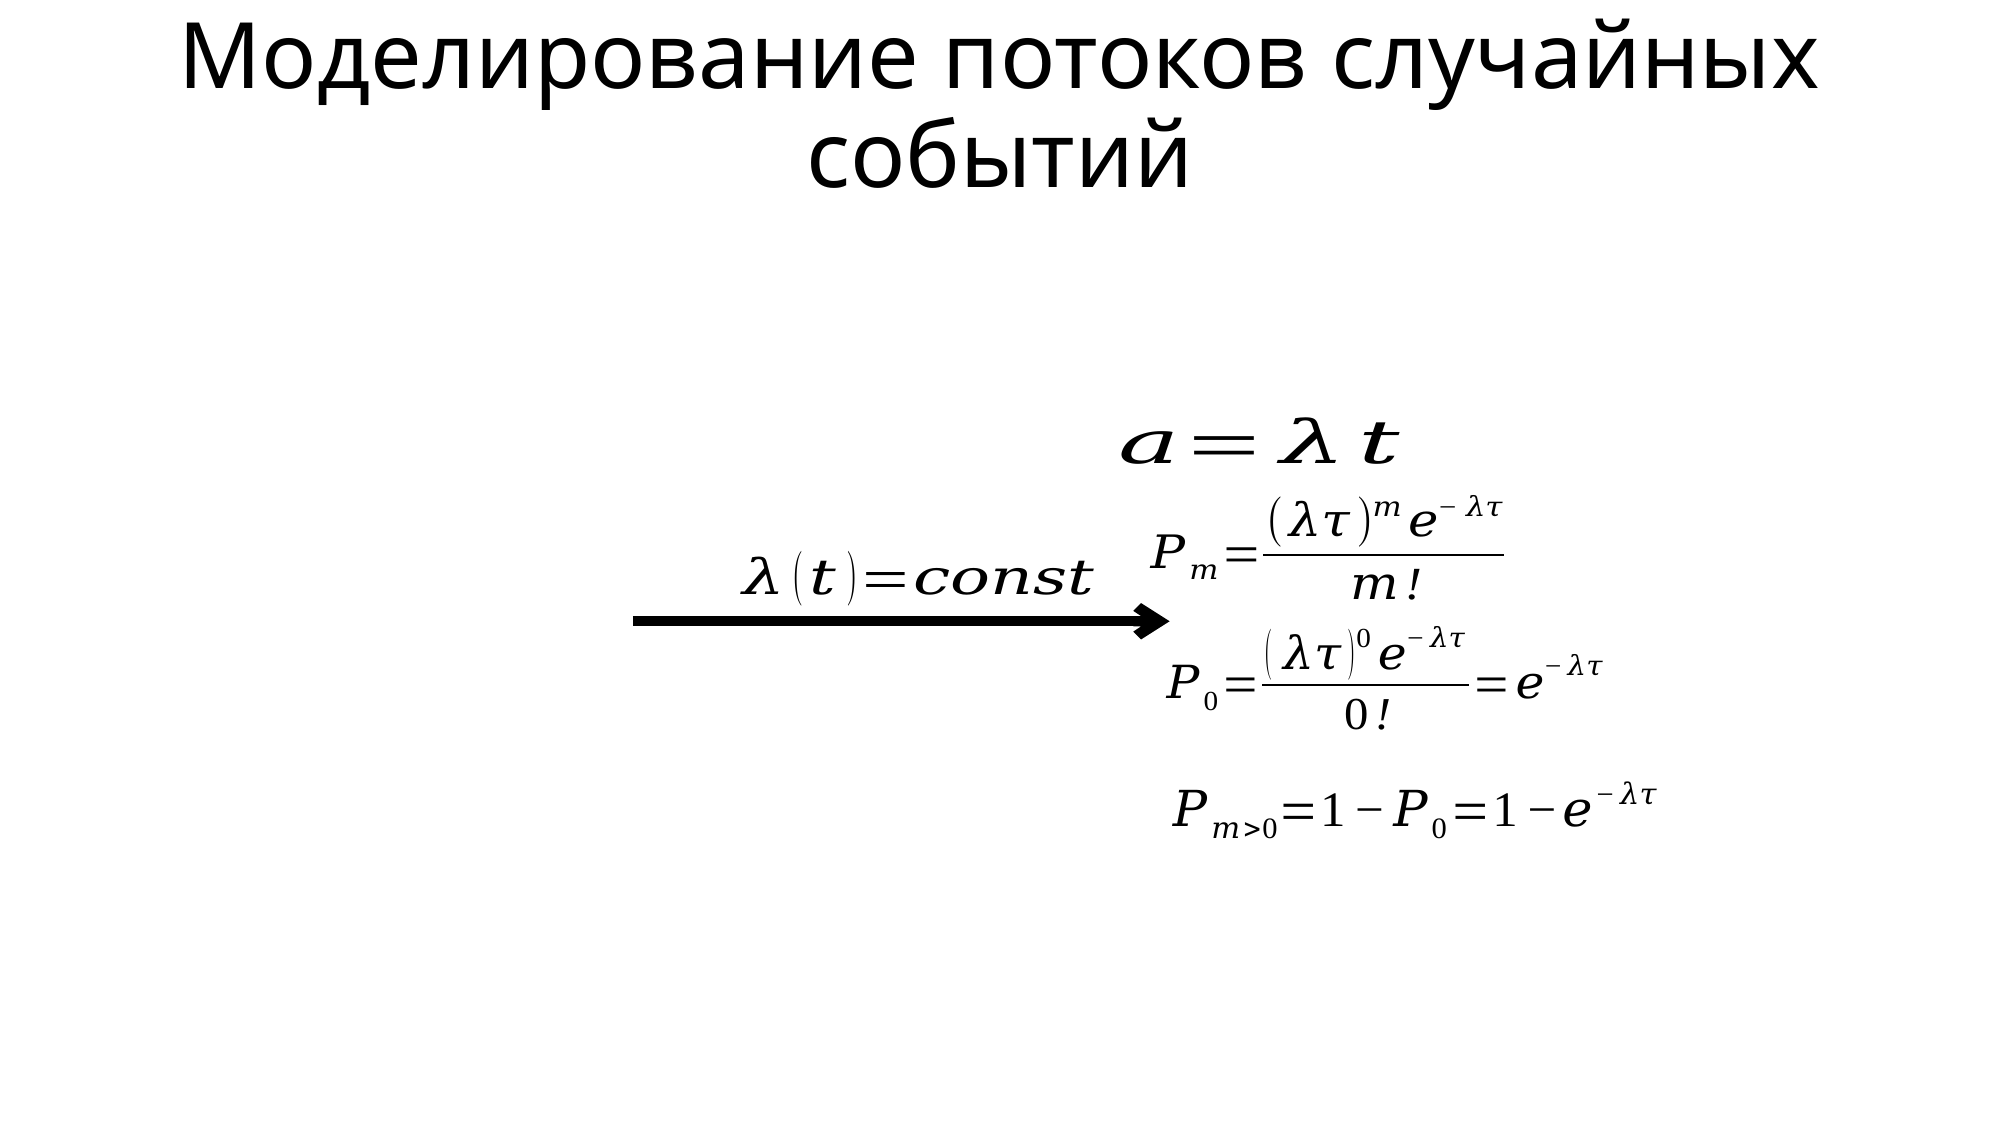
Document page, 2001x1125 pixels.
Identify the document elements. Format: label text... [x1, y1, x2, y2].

title Моделирование потоков случайных событий [137, 0, 1863, 218]
